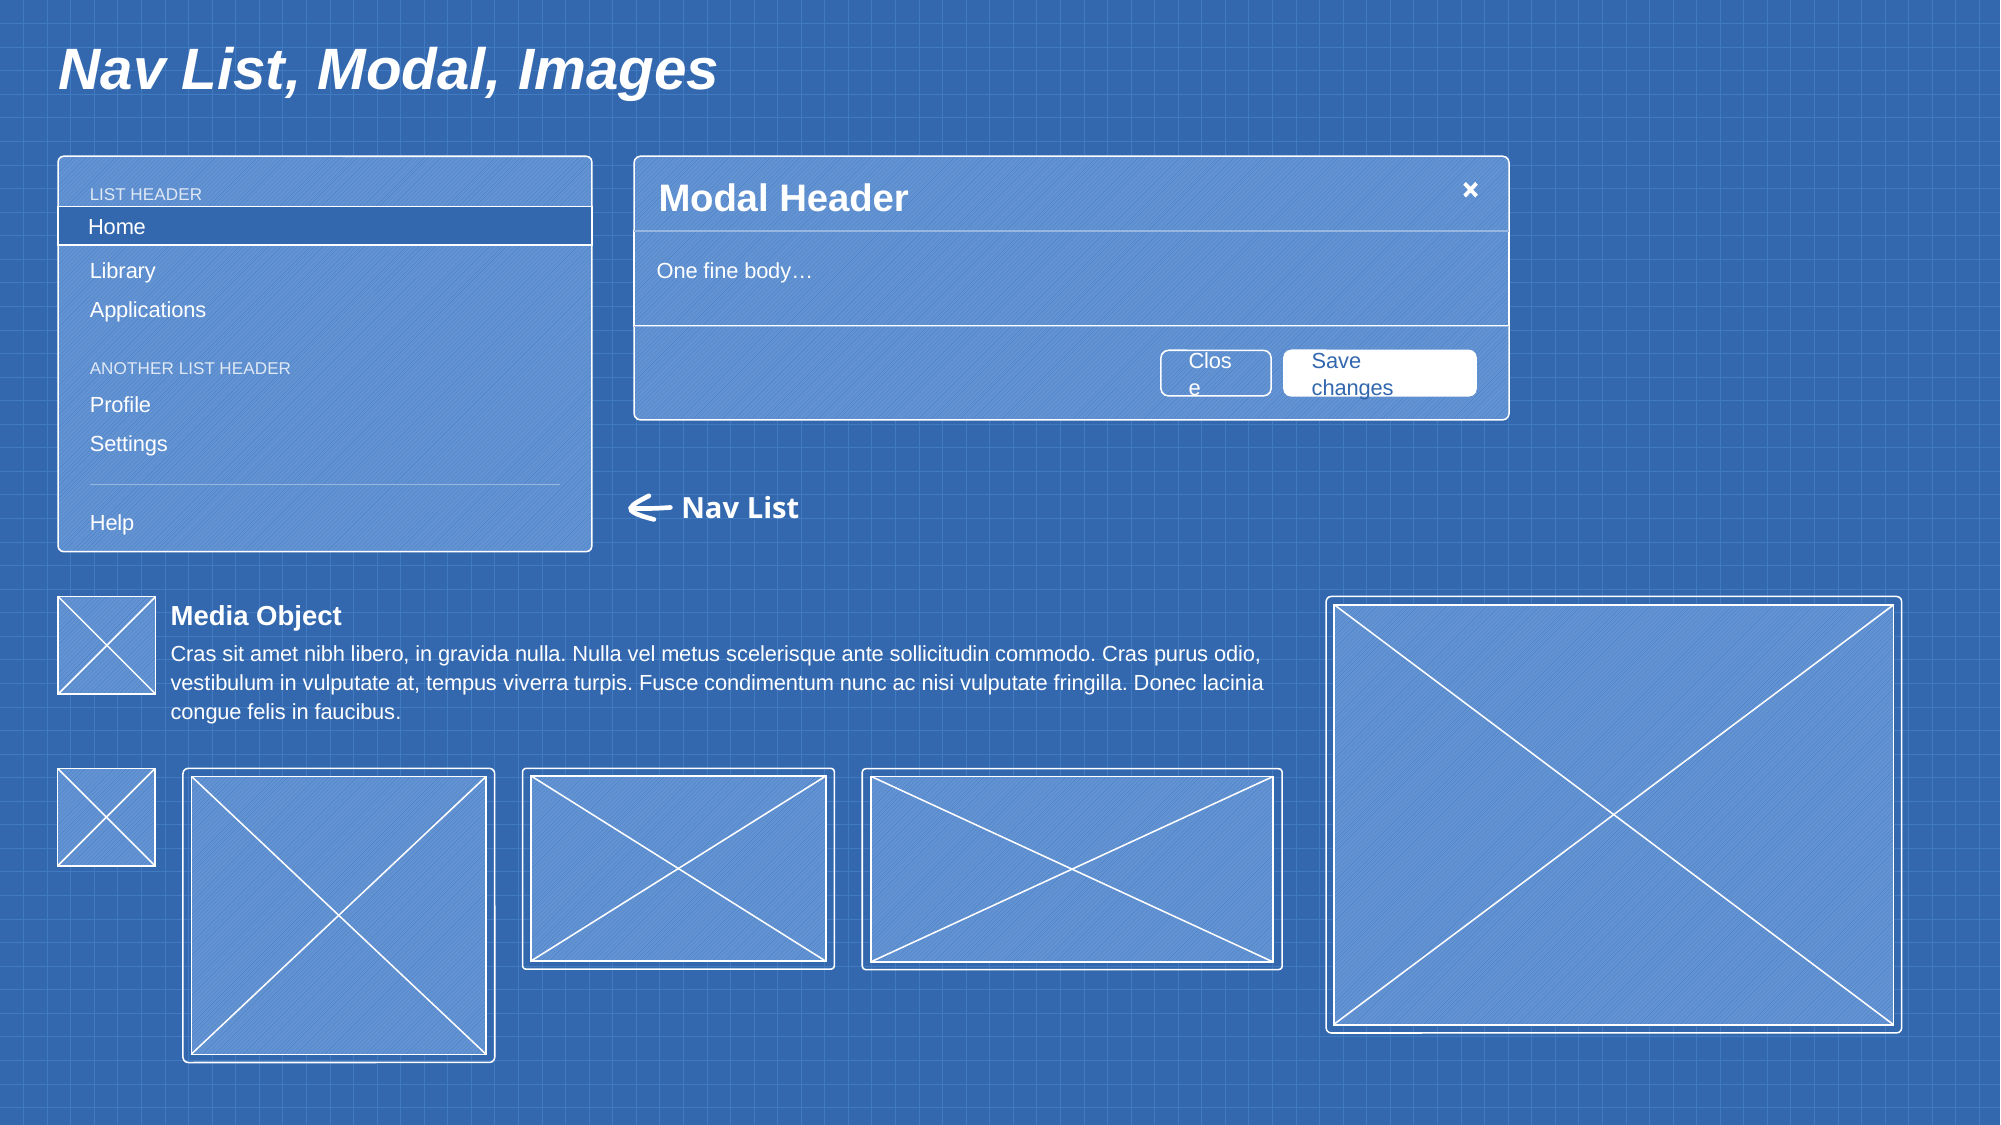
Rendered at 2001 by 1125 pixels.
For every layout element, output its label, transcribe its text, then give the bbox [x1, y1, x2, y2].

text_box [182, 768, 495, 1063]
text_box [522, 768, 835, 970]
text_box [1326, 596, 1902, 1033]
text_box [58, 156, 592, 553]
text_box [58, 586, 1299, 733]
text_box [57, 768, 156, 866]
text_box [634, 156, 1510, 420]
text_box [629, 484, 810, 531]
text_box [862, 768, 1283, 970]
title Nav List, Modal, Images [43, 31, 1957, 111]
